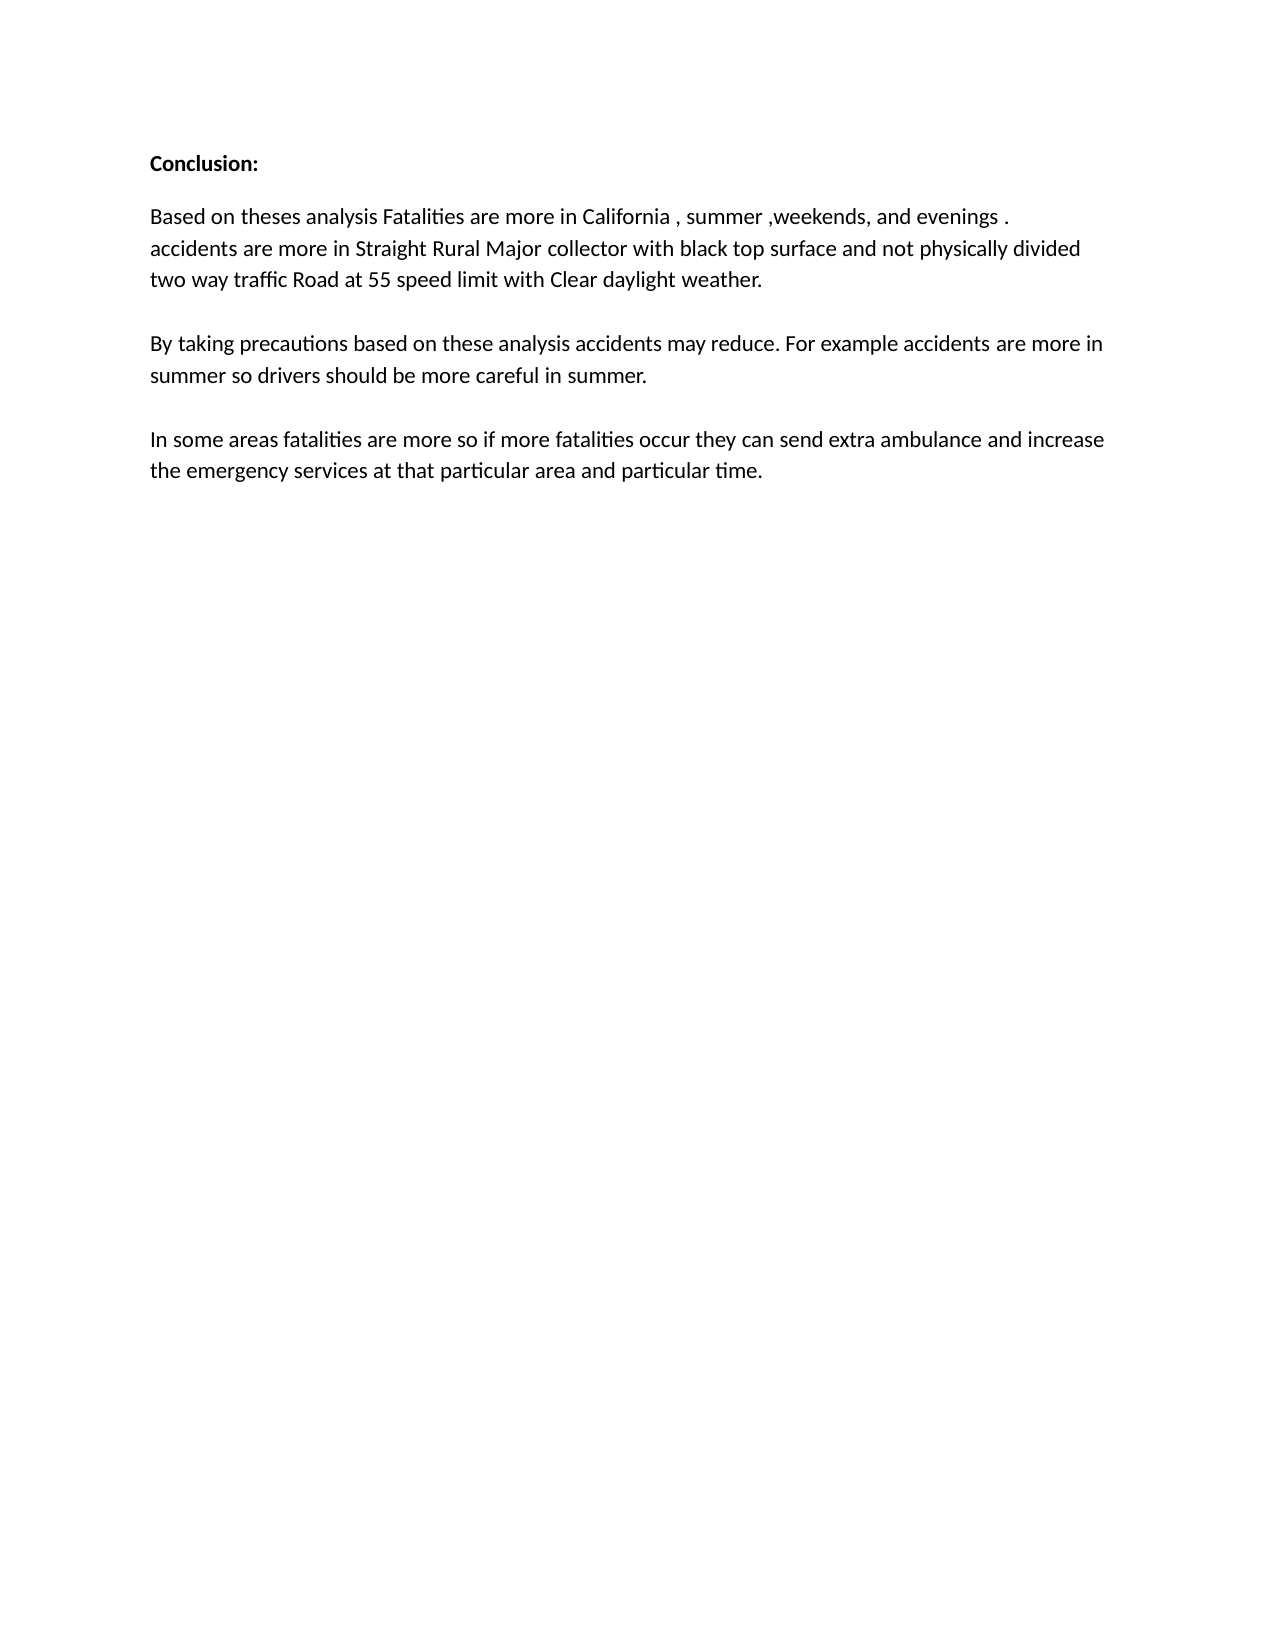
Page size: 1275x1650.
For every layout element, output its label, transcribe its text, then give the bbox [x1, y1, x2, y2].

text_box Conclusion: Based on theses analysis Fatalities are more in California , summer ,weekends, and evenings . accidents are more in Straight Rural Major collector with black top surface and not physically divided two way traffic Road at 55 speed limit with Clear daylight weather. By taking precautions based on these analysis accidents may reduce. For example accidents are more in summer so drivers should be more careful in summer. In some areas fatalities are more so if more fatalities occur they can send extra ambulance and increase the emergency services at that particular area and particular time. [147, 146, 1123, 484]
